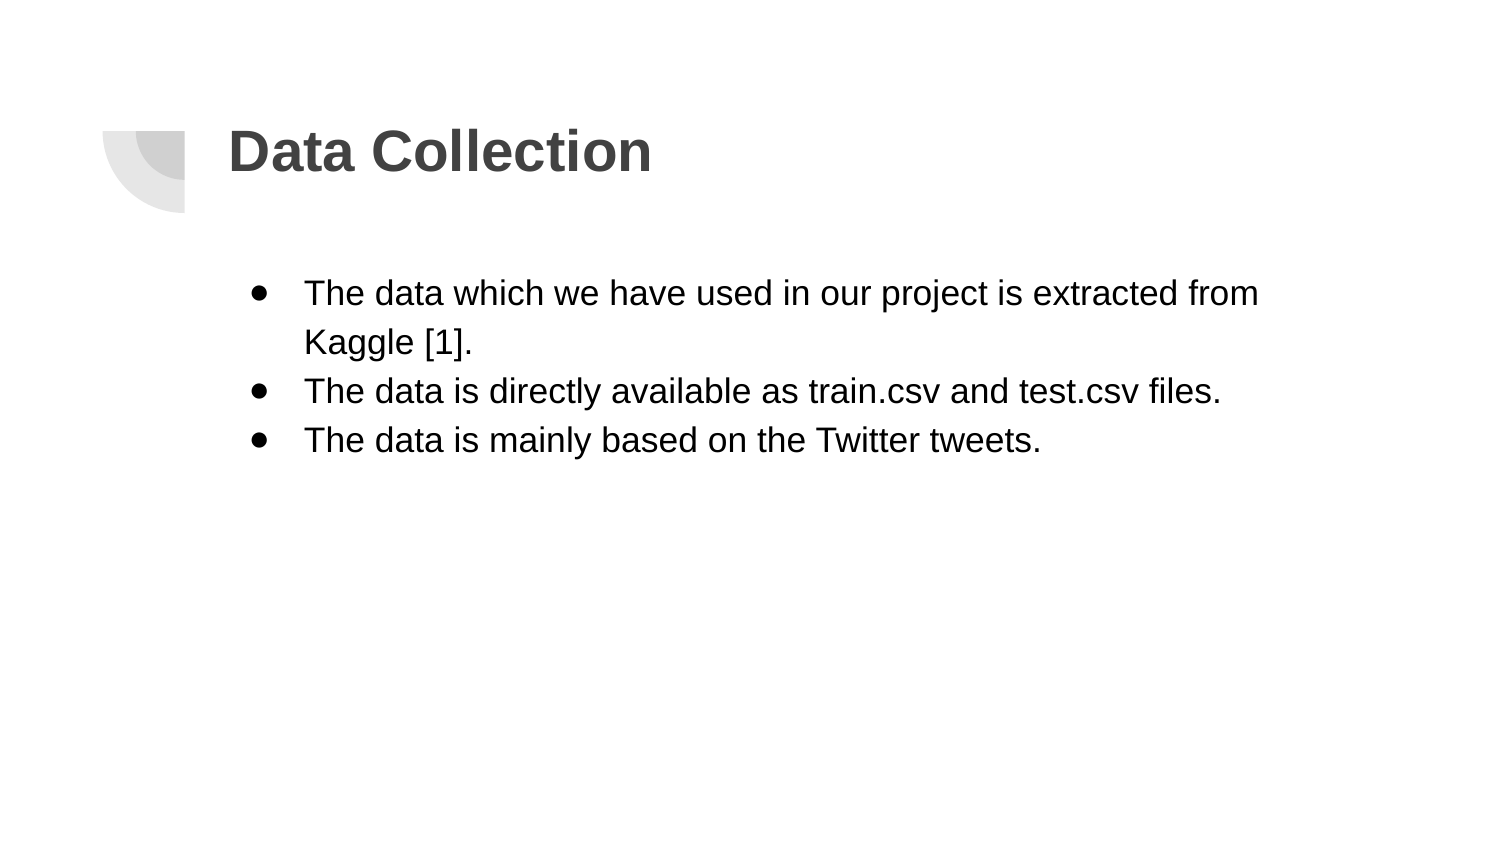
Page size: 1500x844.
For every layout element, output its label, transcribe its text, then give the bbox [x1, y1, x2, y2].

list The data which we have used in our project is extracted from Kaggle [1]. The data is directly available as train.csv and test.csv files. The data is mainly based on the Twitter tweets. [213, 248, 1368, 744]
title Data Collection [213, 98, 1368, 248]
